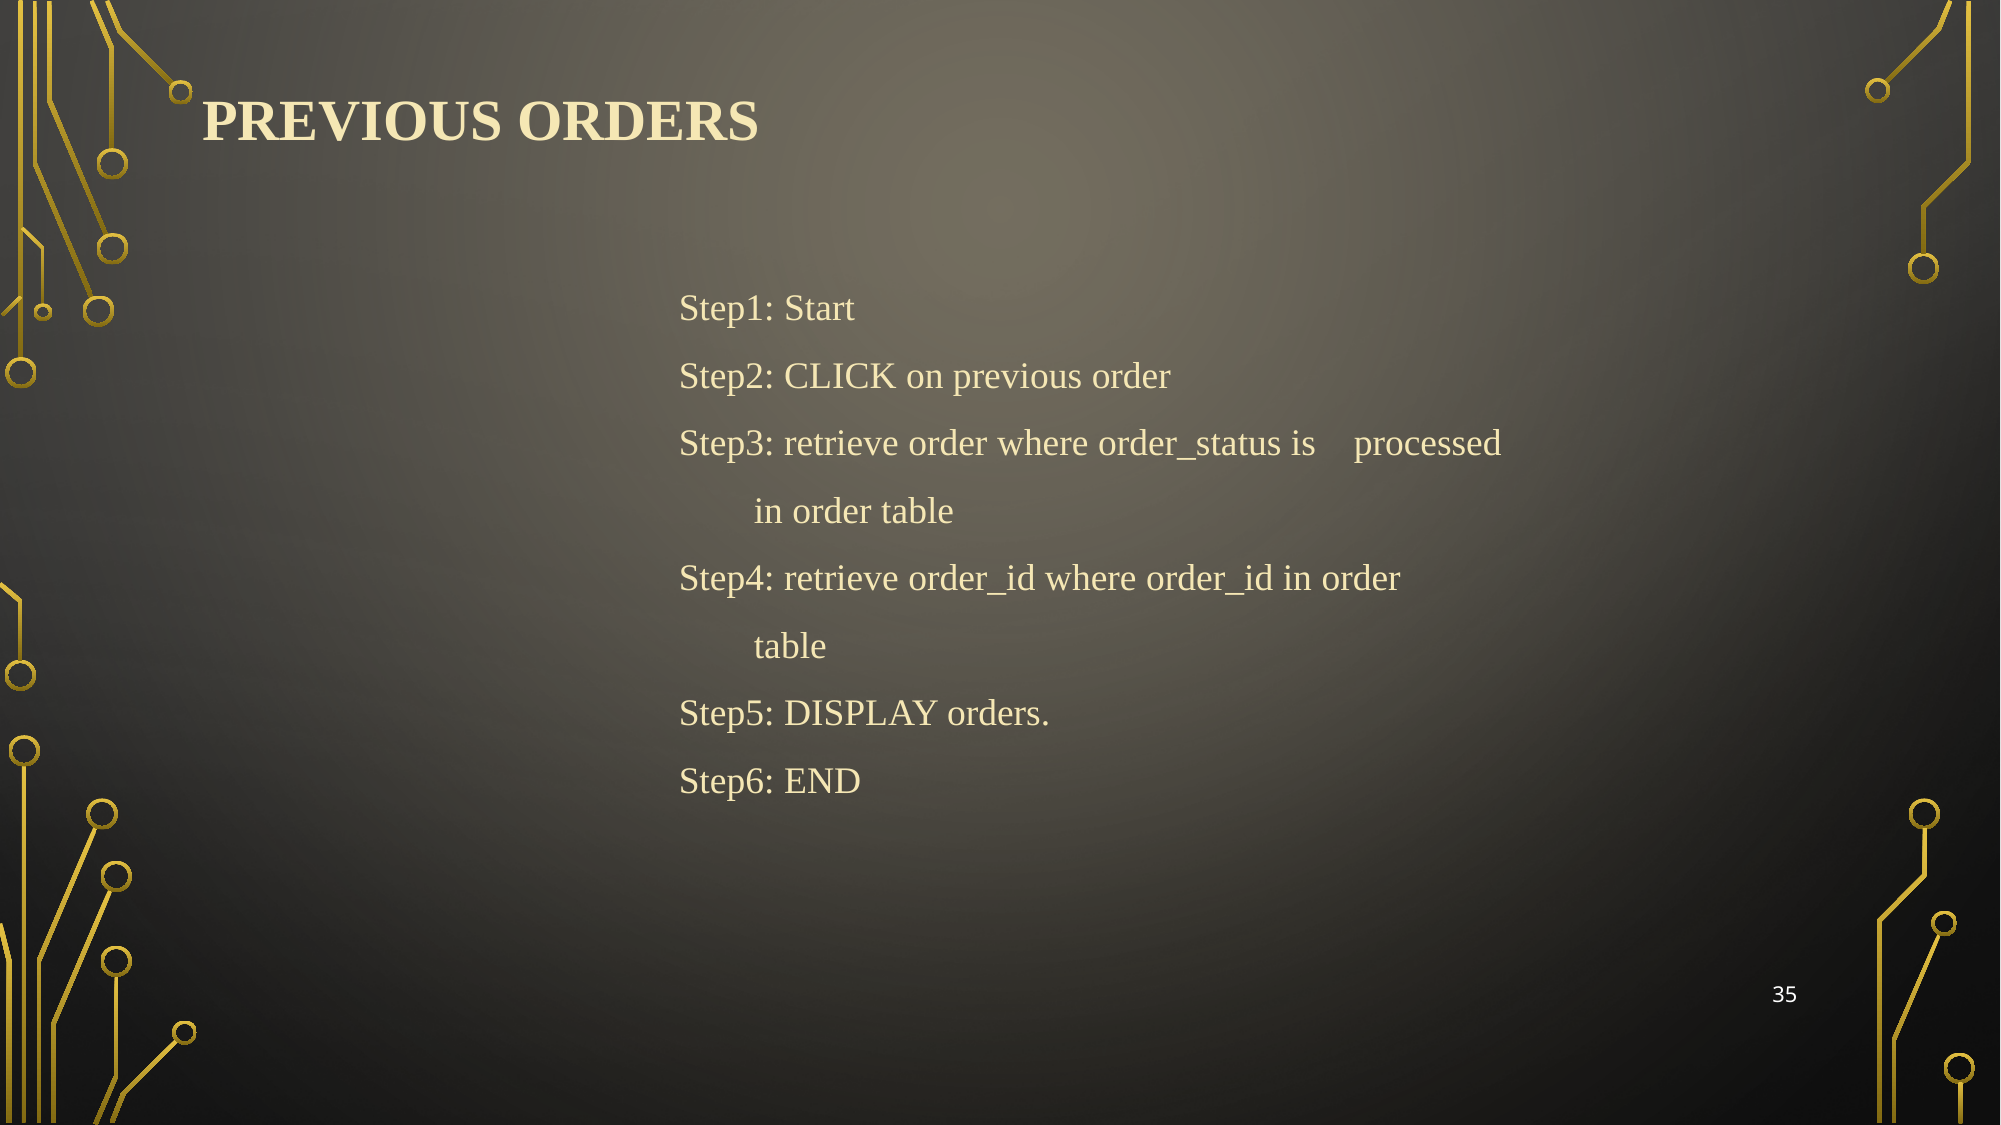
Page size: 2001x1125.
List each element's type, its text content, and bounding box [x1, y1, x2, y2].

title Previous orders [187, 35, 1813, 278]
text_box Step1: Start Step2: CLICK on previous order Step3: retrieve order where order_status is processed in order table Step4: retrieve order_id where order_id in order table Step5: DISPLAY orders. Step6: END [288, 253, 1518, 876]
slide_number 35 [1685, 965, 1813, 1025]
